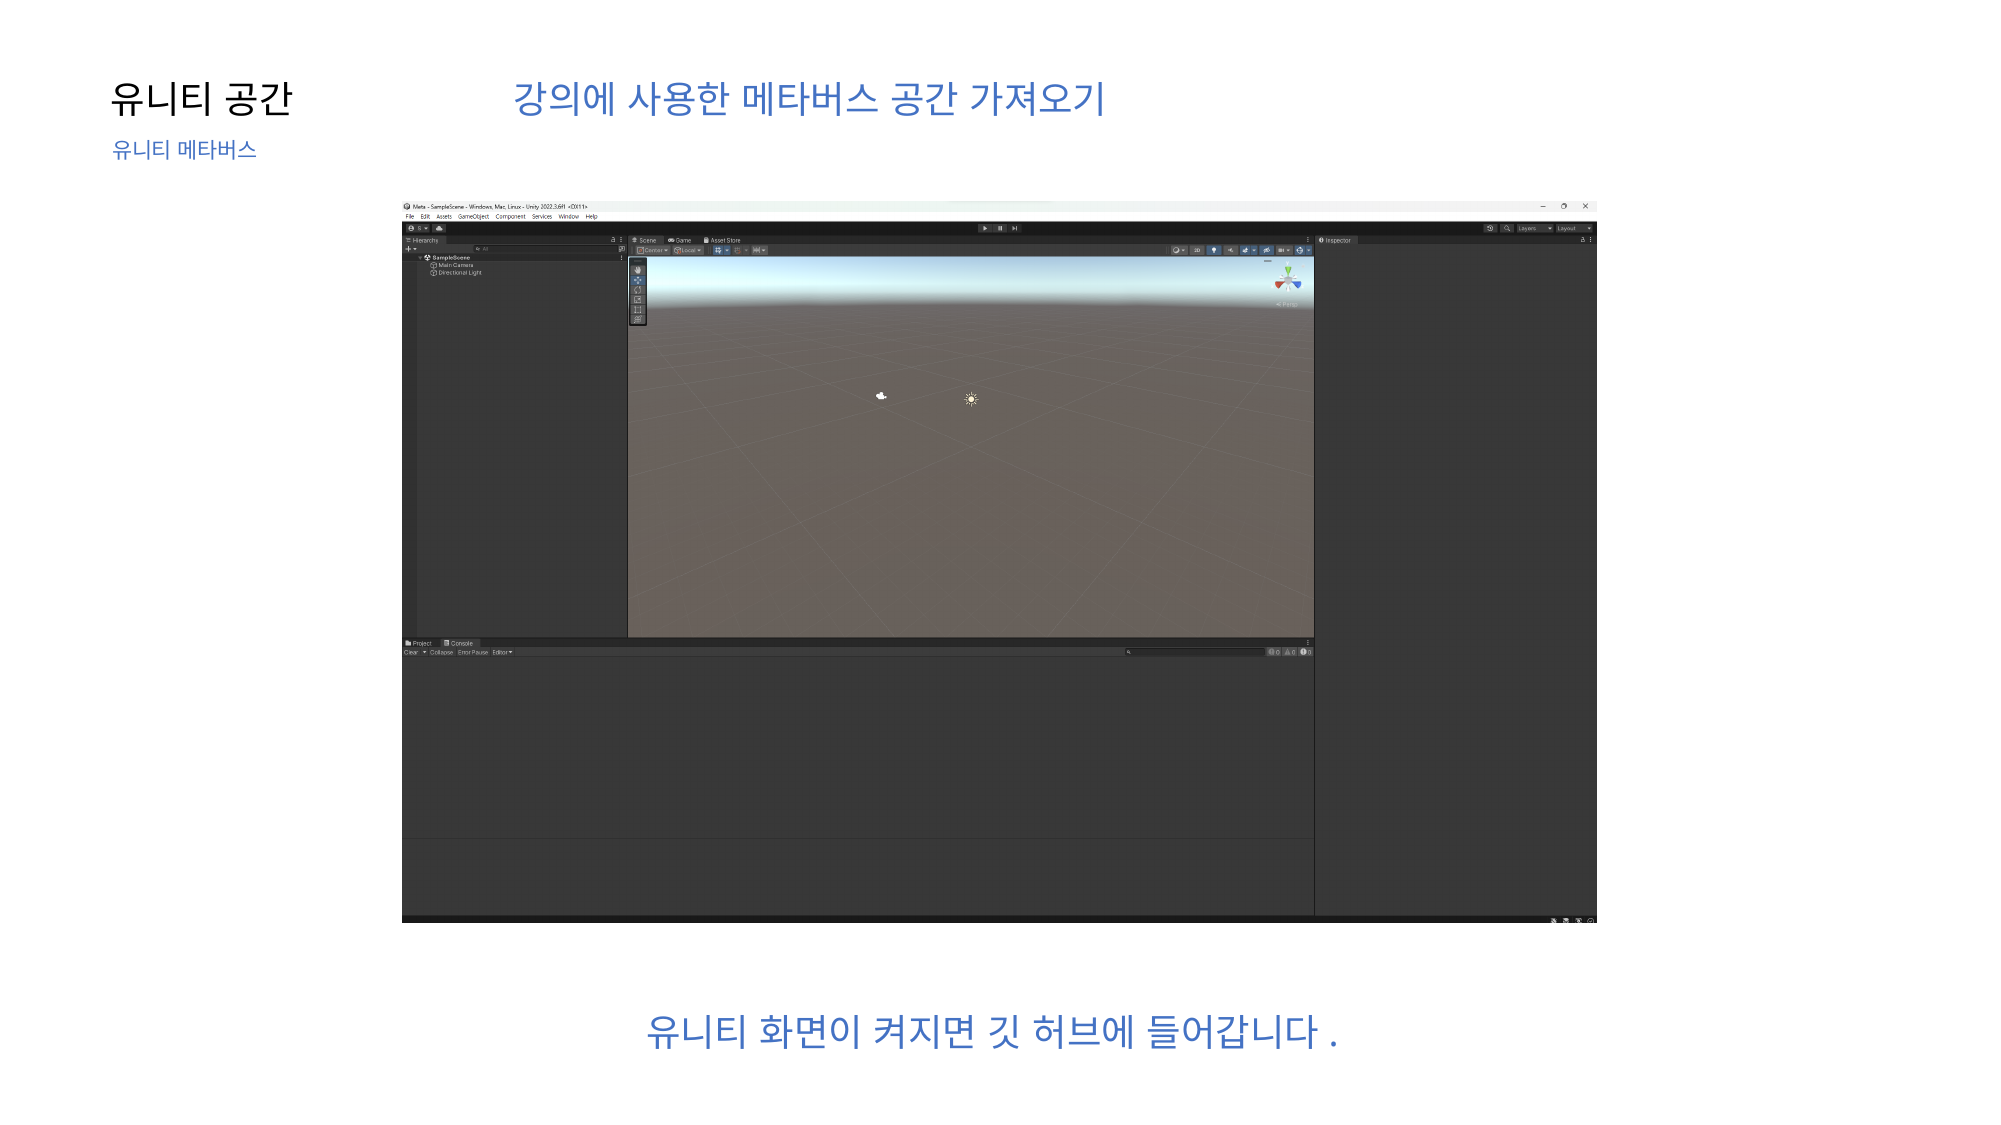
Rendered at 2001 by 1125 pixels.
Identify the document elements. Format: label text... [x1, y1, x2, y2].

text_box 유니티 메타버스 [97, 129, 306, 171]
text_box 유니티 공간 [96, 68, 413, 129]
picture [402, 201, 1598, 923]
text_box 강의에 사용한 메타버스 공간 가져오기 [499, 68, 1123, 129]
text_box 유니티 화면이 켜지면 깃 허브에 들어갑니다. [631, 1001, 1354, 1061]
